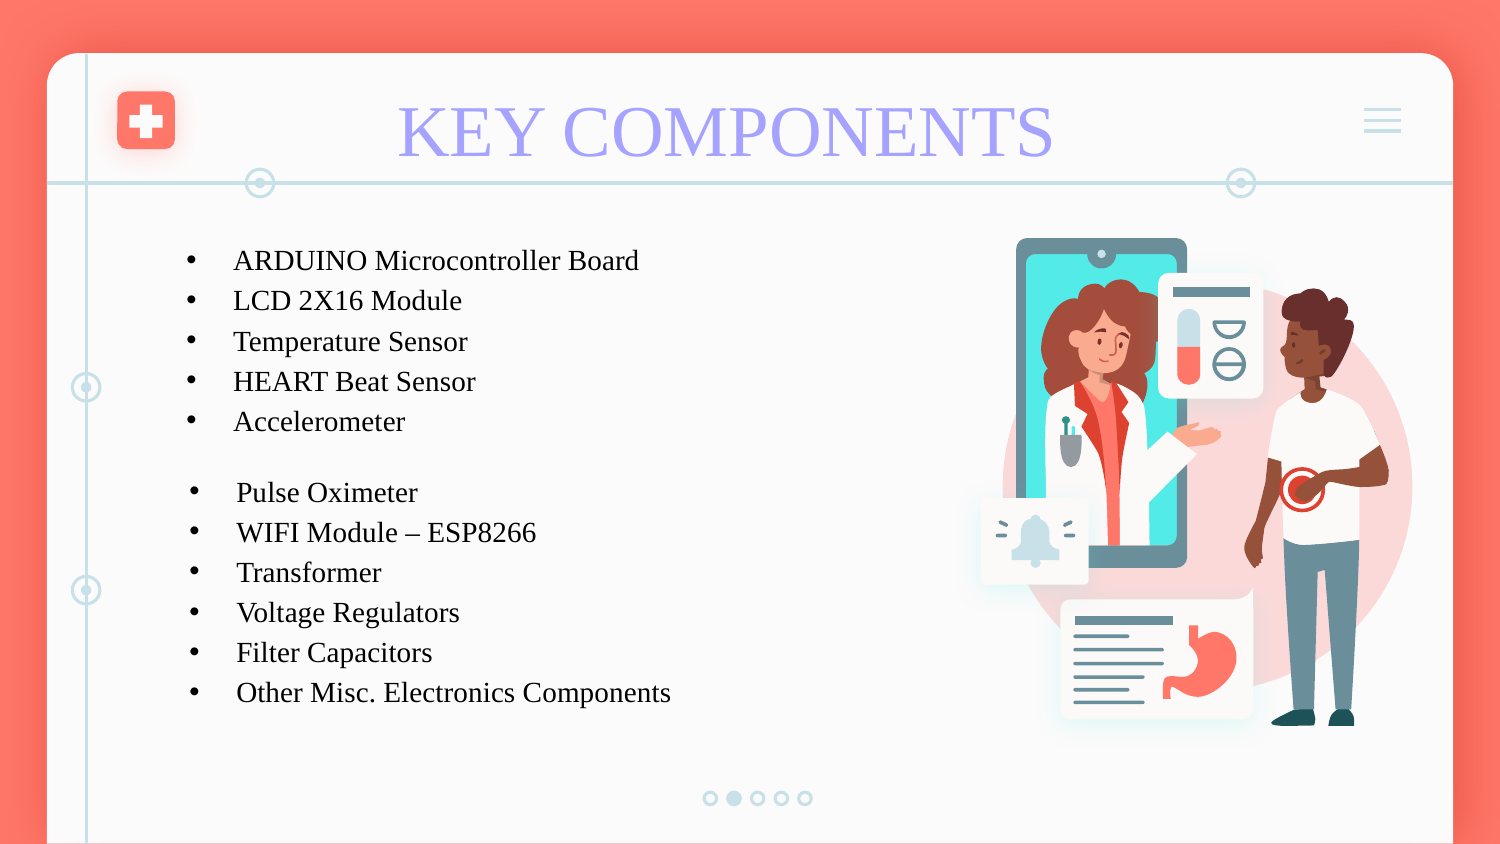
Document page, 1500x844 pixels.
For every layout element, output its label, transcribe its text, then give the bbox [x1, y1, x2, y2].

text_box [980, 237, 1413, 727]
text_box ARDUINO Microcontroller Board LCD 2X16 Module Temperature Sensor HEART Beat Sensor Accelerometer [171, 228, 935, 445]
title KEY COMPONENTS [188, 90, 1267, 165]
text_box Pulse Oximeter WIFI Module – ESP8266 Transformer Voltage Regulators Filter Capacitors Other Misc. Electronics Components [174, 460, 937, 717]
